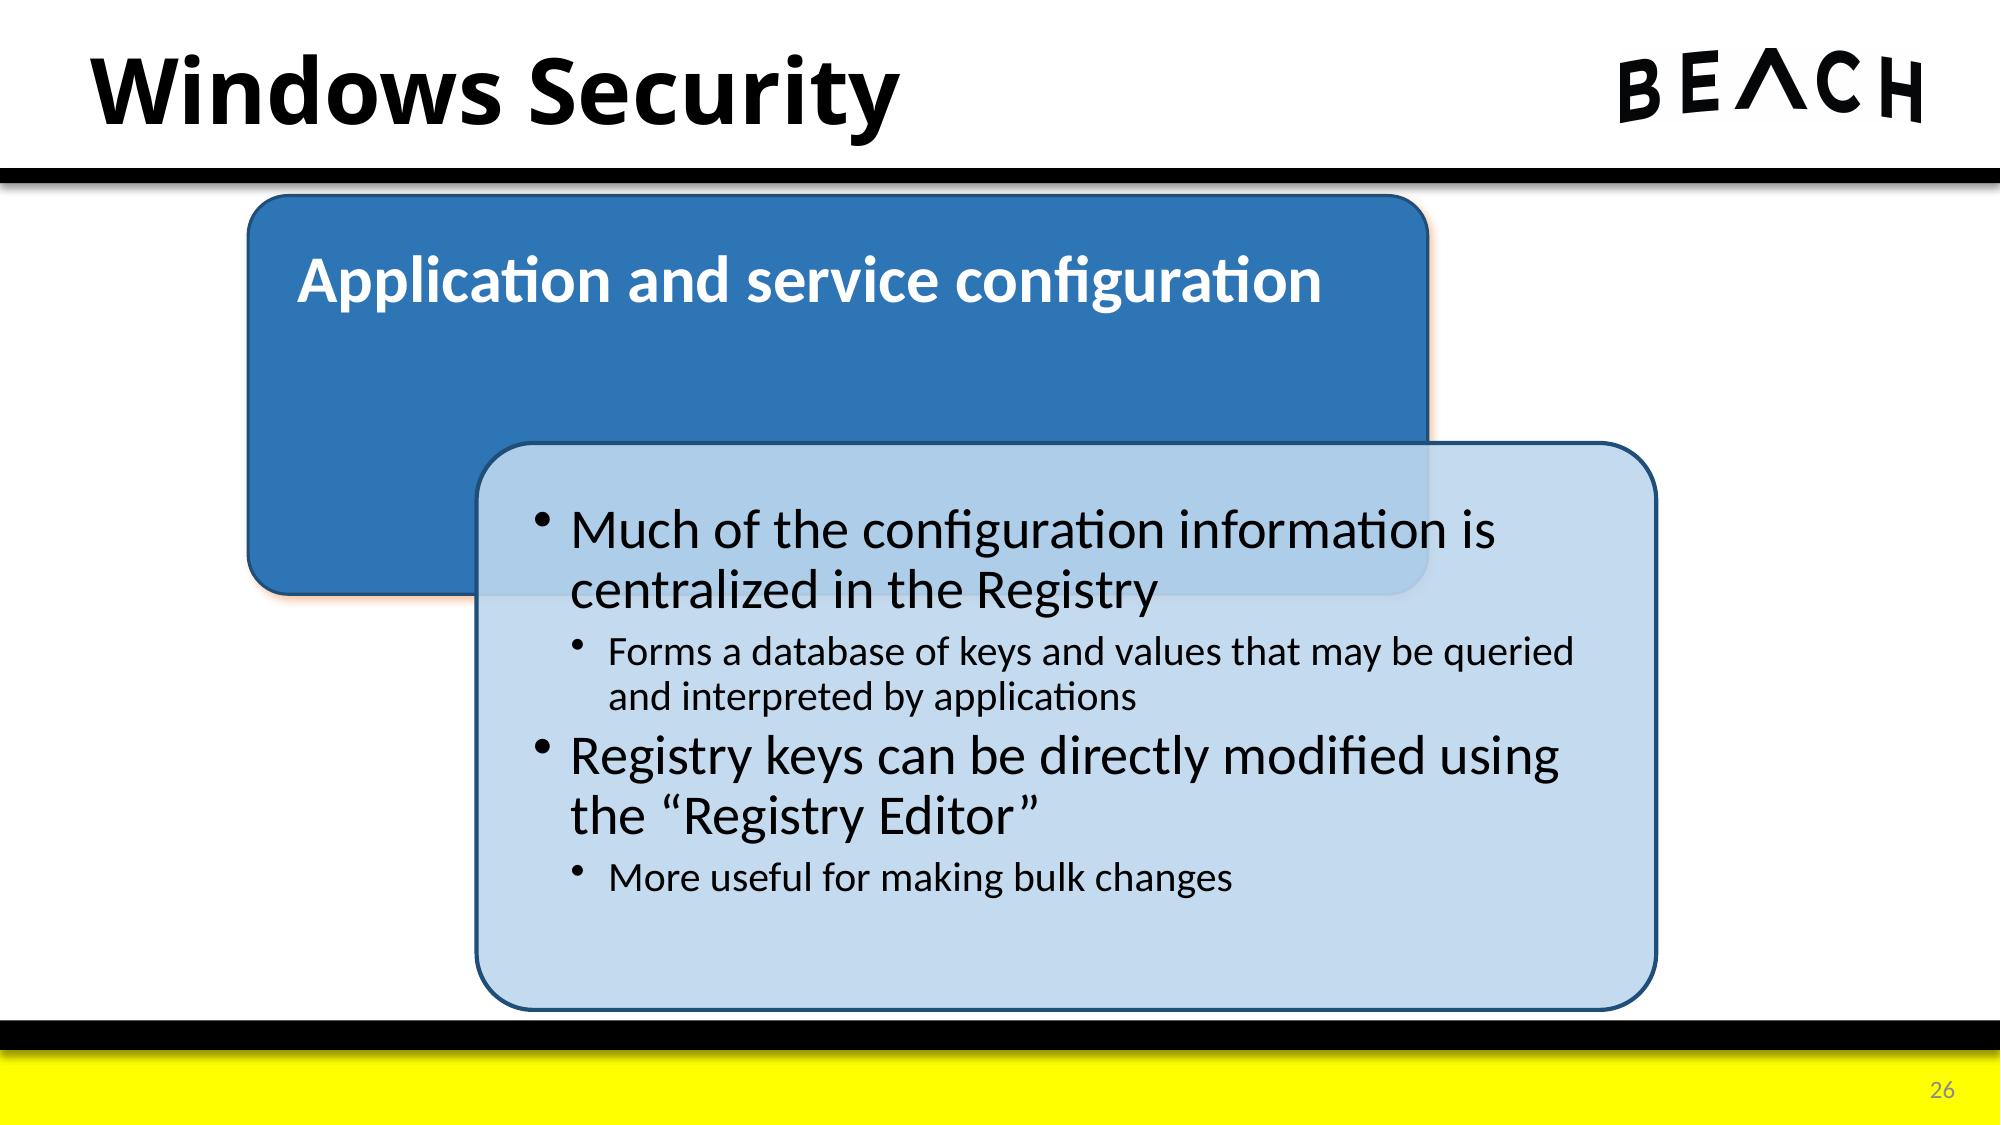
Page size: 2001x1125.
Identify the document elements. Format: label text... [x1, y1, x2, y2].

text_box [0, 1020, 2000, 1125]
text_box Windows Security [74, 10, 1645, 179]
text_box [0, 167, 248, 184]
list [248, 179, 1670, 1031]
text_box [1645, 167, 2000, 184]
picture [1620, 48, 1921, 124]
